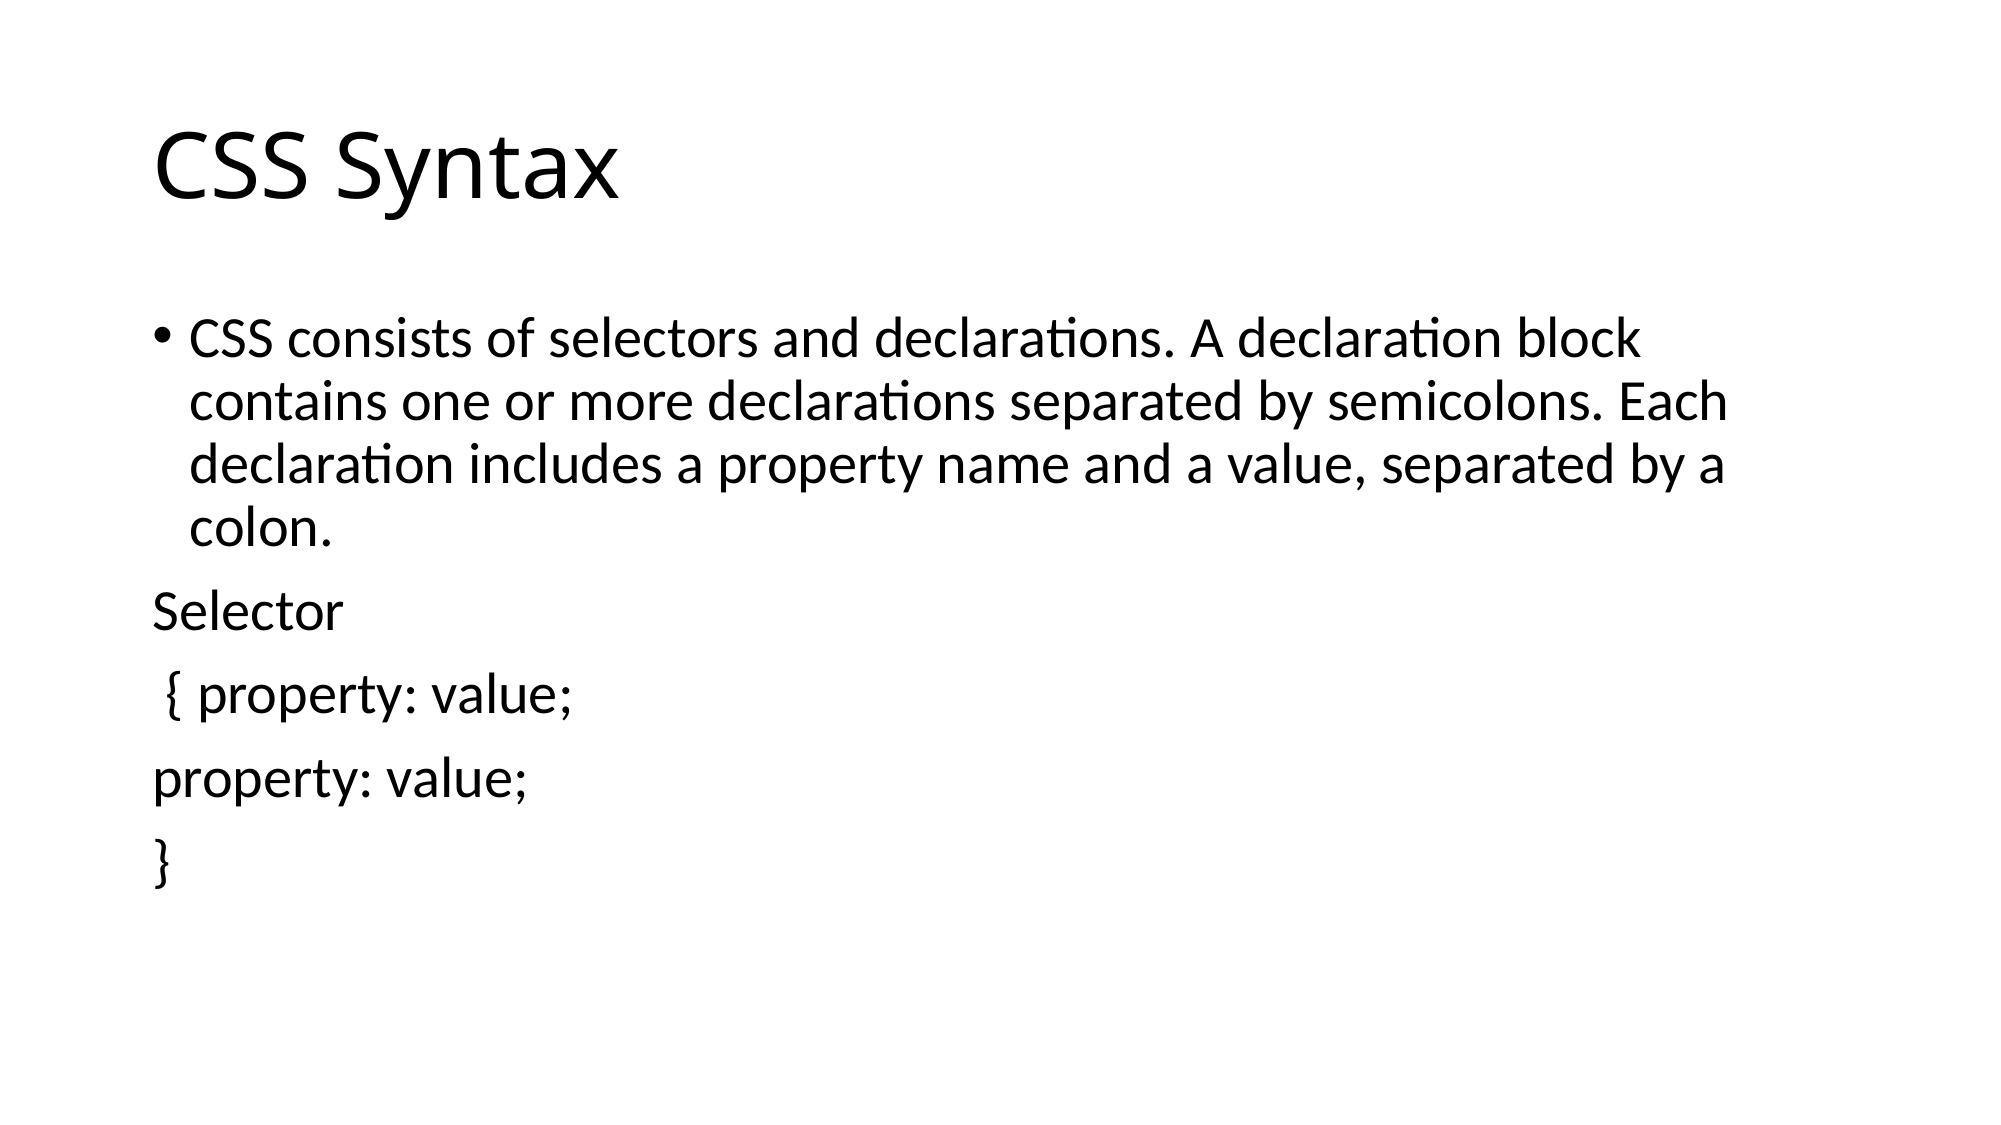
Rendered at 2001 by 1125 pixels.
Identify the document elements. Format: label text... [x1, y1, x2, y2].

list CSS consists of selectors and declarations. A declaration block contains one or more declarations separated by semicolons. Each declaration includes a property name and a value, separated by a colon. Selector { property: value; property: value; } [137, 299, 1863, 1014]
title CSS Syntax [137, 59, 1863, 278]
